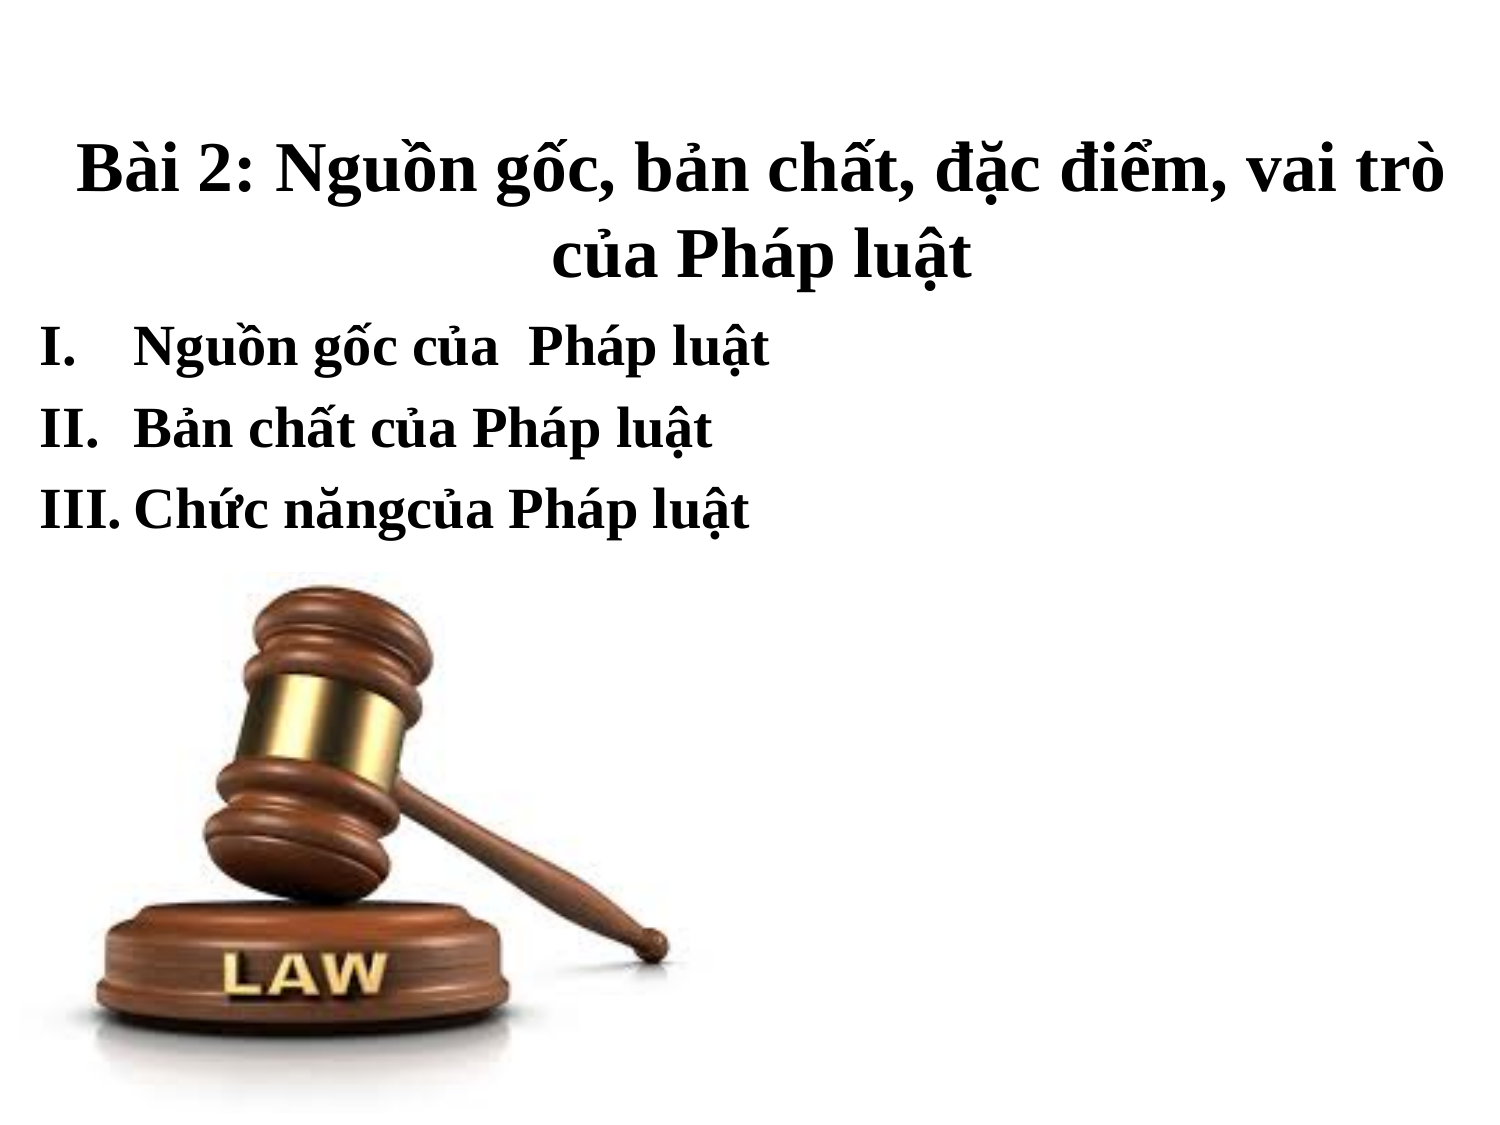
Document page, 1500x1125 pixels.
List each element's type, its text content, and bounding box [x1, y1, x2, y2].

picture [0, 572, 721, 1113]
list Nguồn gốc của Pháp luật Bản chất của Pháp luật Chức năngcủa Pháp luật [24, 299, 1463, 750]
title Bài 2: Nguồn gốc, bản chất, đặc điểm, vai trò của Pháp luật [50, 112, 1475, 300]
